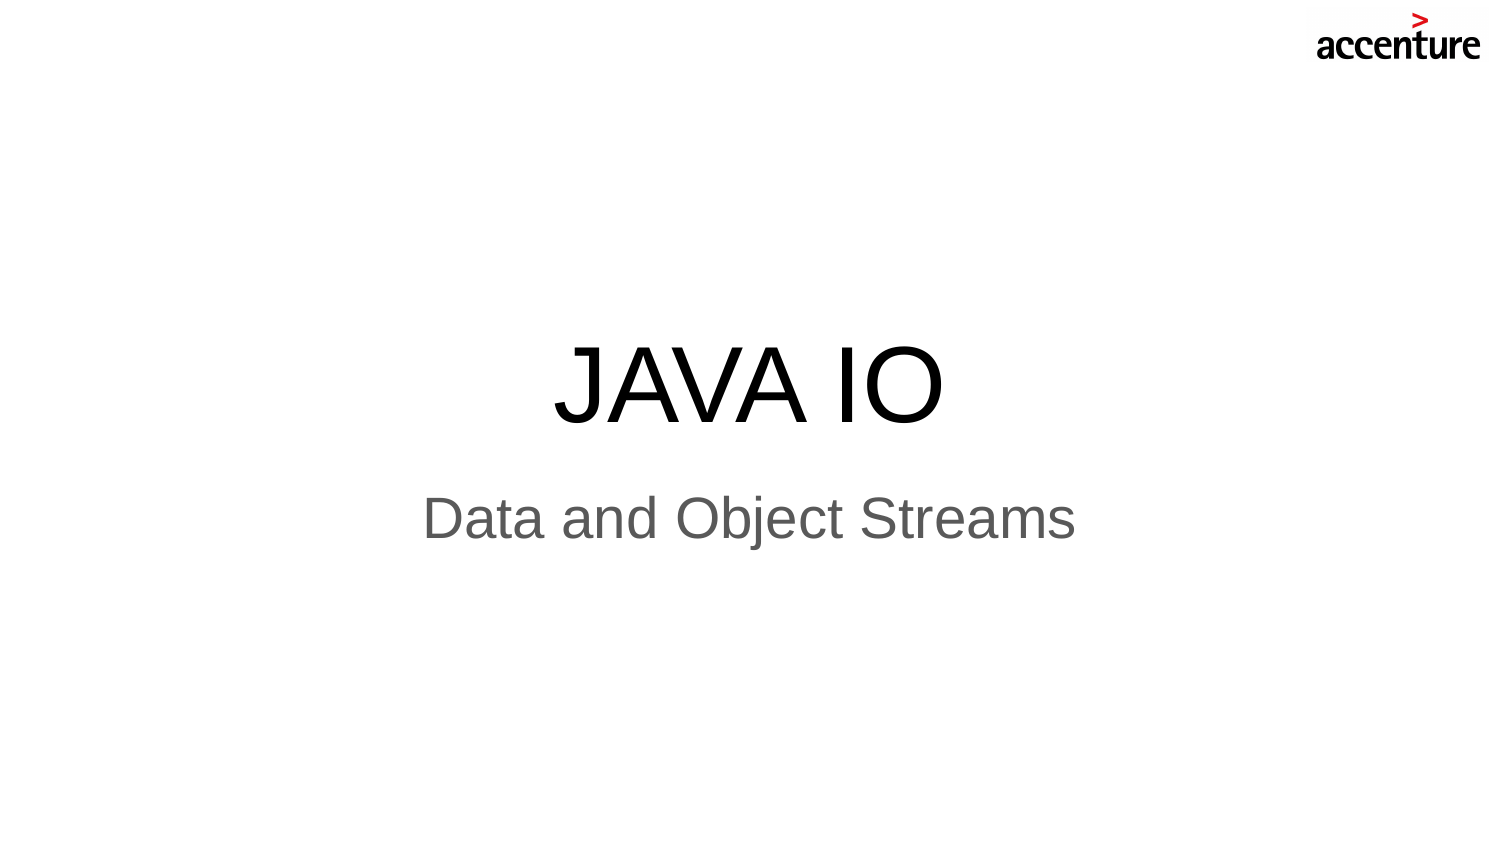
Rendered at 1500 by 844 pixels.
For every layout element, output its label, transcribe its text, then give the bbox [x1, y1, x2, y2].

title JAVA IO [51, 122, 1449, 459]
subtitle Data and Object Streams [51, 464, 1449, 595]
picture [1306, 7, 1489, 62]
